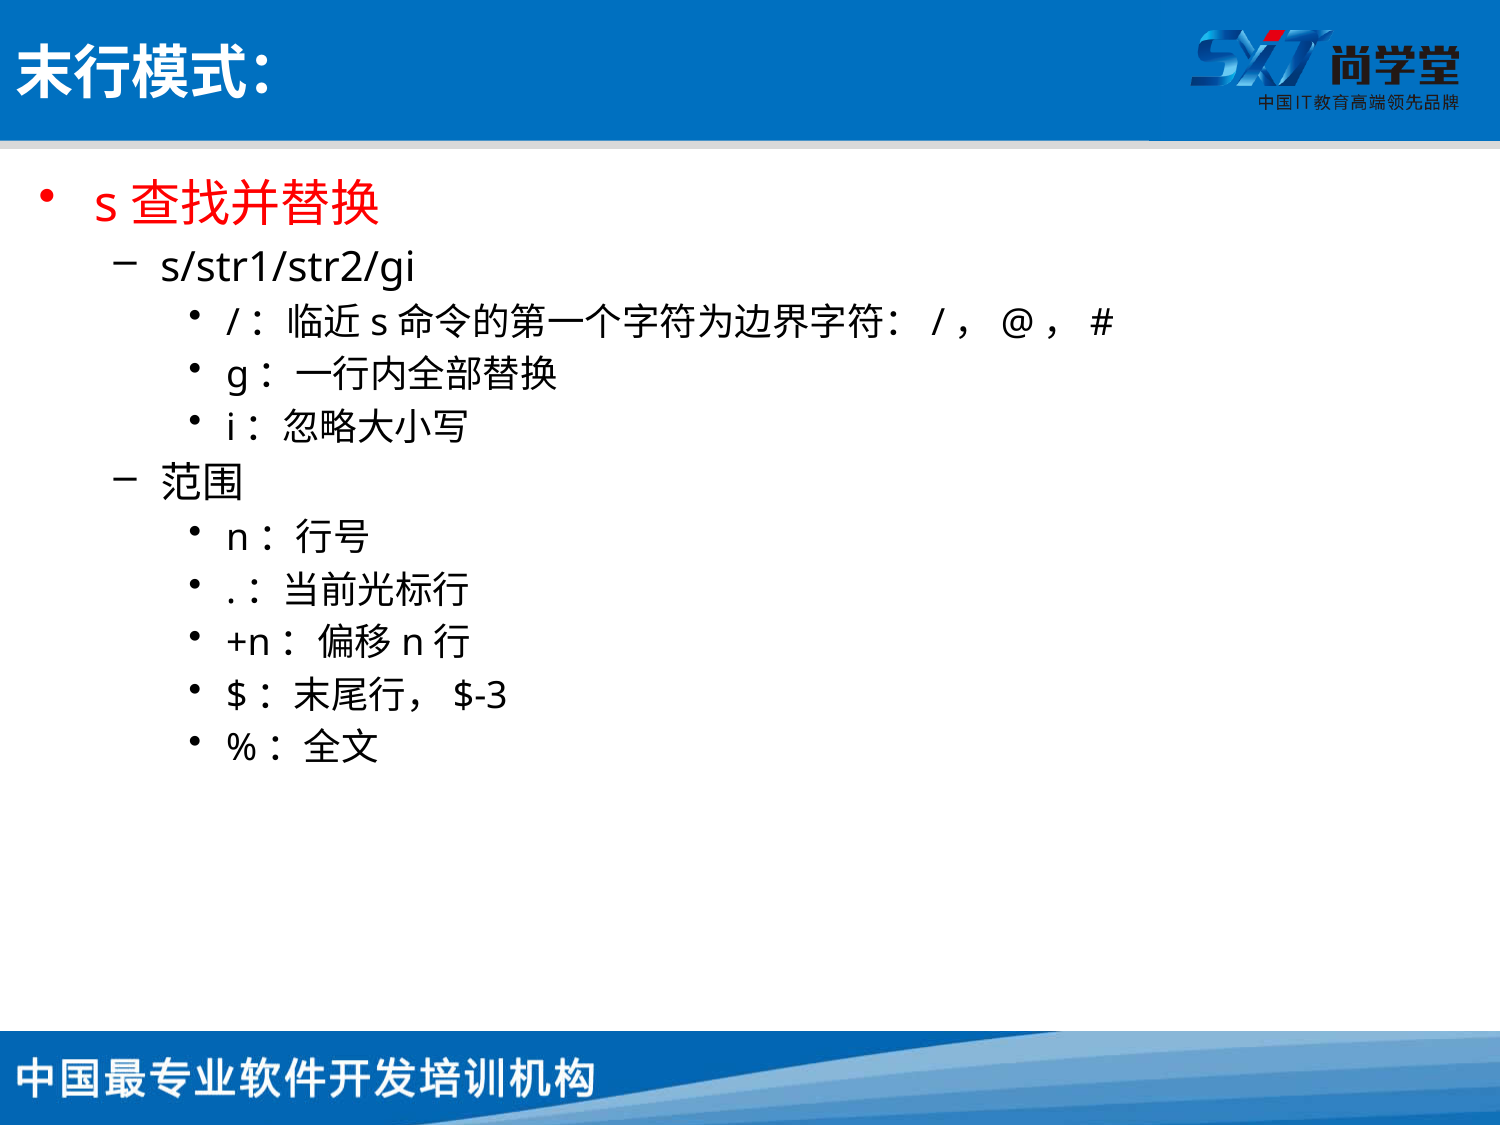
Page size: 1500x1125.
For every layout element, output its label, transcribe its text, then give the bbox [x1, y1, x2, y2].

list s查找并替换 s/str1/str2/gi /：临近s命令的第一个字符为边界字符：/，@，# g：一行内全部替换 i：忽略大小写 范围 n：行号 .：当前光标行 +n：偏移n行 $：末尾行，$-3 %：全文 [23, 164, 1465, 997]
picture [0, 1031, 1500, 1125]
picture [1161, 0, 1500, 141]
title 末行模式： [0, 0, 1161, 141]
